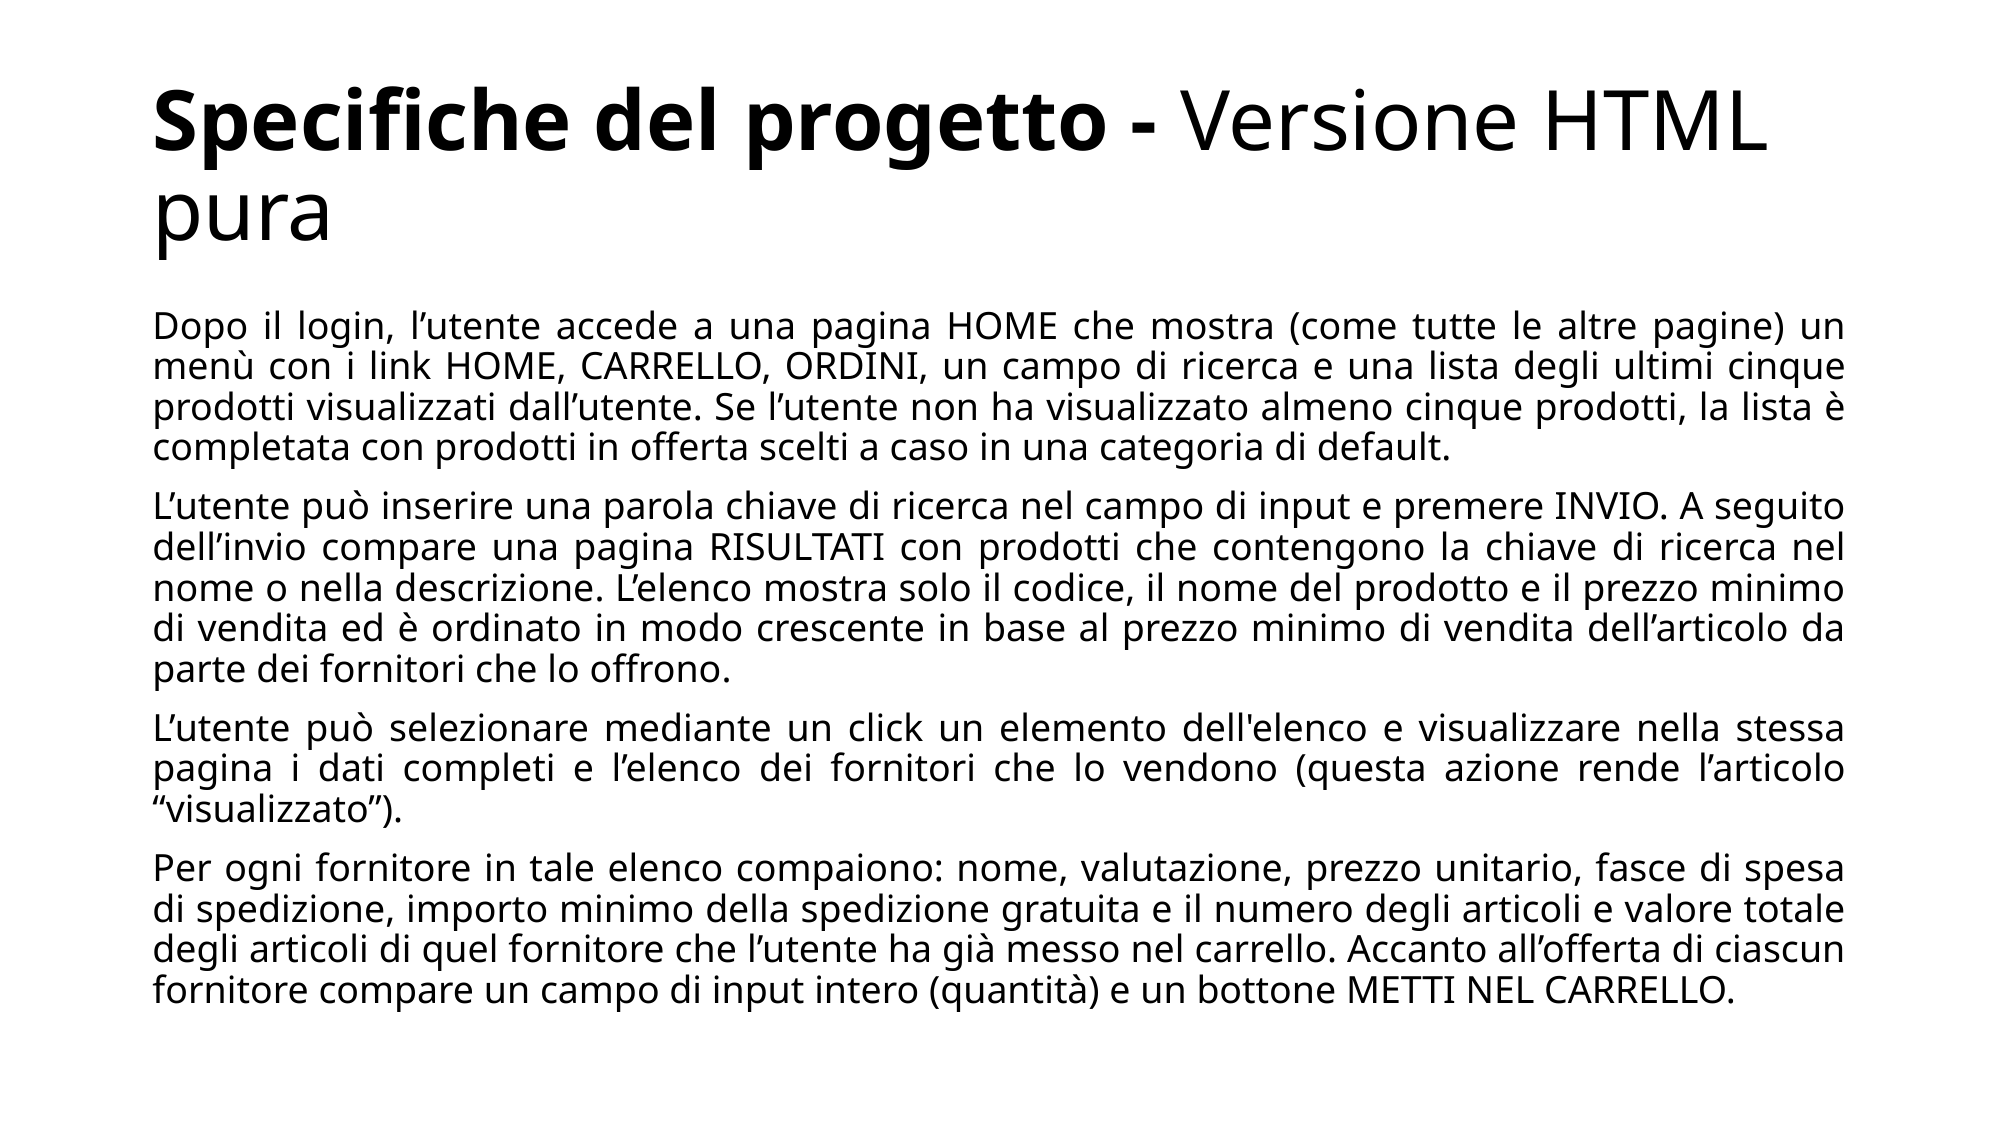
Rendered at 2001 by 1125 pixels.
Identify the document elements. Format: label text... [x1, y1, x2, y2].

list Dopo il login, l’utente accede a una pagina HOME che mostra (come tutte le altre pagine) un menù con i link HOME, CARRELLO, ORDINI, un campo di ricerca e una lista degli ultimi cinque prodotti visualizzati dall’utente. Se l’utente non ha visualizzato almeno cinque prodotti, la lista è completata con prodotti in offerta scelti a caso in una categoria di default. L’utente può inserire una parola chiave di ricerca nel campo di input e premere INVIO. A seguito dell’invio compare una pagina RISULTATI con prodotti che contengono la chiave di ricerca nel nome o nella descrizione. L’elenco mostra solo il codice, il nome del prodotto e il prezzo minimo di vendita ed è ordinato in modo crescente in base al prezzo minimo di vendita dell’articolo da parte dei fornitori che lo offrono. L’utente può selezionare mediante un click un elemento dell'elenco e visualizzare nella stessa pagina i dati completi e l’elenco dei fornitori che lo vendono (questa azione rende l’articolo “visualizzato”). Per ogni fornitore in tale elenco compaiono: nome, valutazione, prezzo unitario, fasce di spesa di spedizione, importo minimo della spedizione gratuita e il numero degli articoli e valore totale degli articoli di quel fornitore che l’utente ha già messo nel carrello. Accanto all’offerta di ciascun fornitore compare un campo di input intero (quantità) e un bottone METTI NEL CARRELLO. [137, 299, 1863, 1066]
title Specifiche del progetto - Versione HTML pura [137, 59, 1863, 278]
